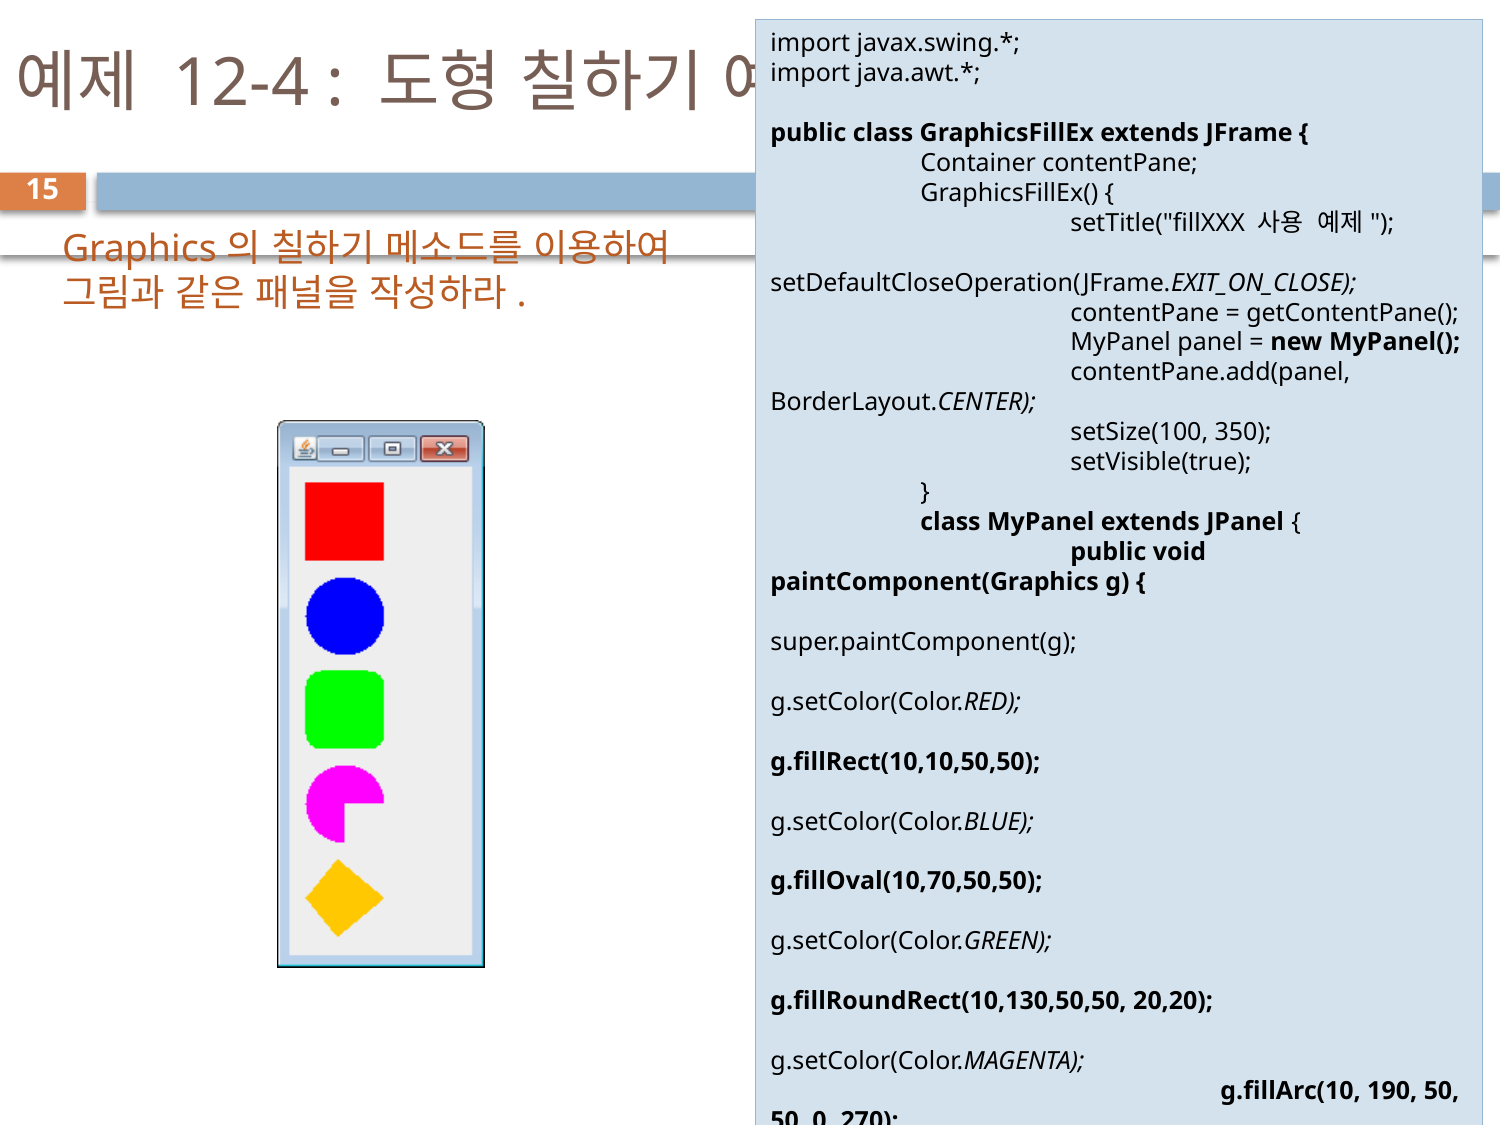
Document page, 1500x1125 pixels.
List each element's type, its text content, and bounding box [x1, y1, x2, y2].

text_box Graphics의 칠하기 메소드를 이용하여 그림과 같은 패널을 작성하라. [47, 216, 715, 322]
title 예제 12-4 : 도형 칠하기 예 [0, 23, 755, 135]
picture [277, 420, 485, 968]
text_box import javax.swing.*; import java.awt.*; public class GraphicsFillEx extends JFrame { Container contentPane; GraphicsFillEx() { setTitle("fillXXX 사용 예제"); setDefaultCloseOperation(JFrame.EXIT_ON_CLOSE); contentPane = getContentPane(); MyPanel panel = new MyPanel(); contentPane.add(panel, BorderLayout.CENTER); setSize(100, 350); setVisible(true); } class MyPanel extends JPanel { public void paintComponent(Graphics g) { super.paintComponent(g); g.setColor(Color.RED); g.fillRect(10,10,50,50); g.setColor(Color.BLUE); g.fillOval(10,70,50,50); g.setColor(Color.GREEN); g.fillRoundRect(10,130,50,50, 20,20); g.setColor(Color.MAGENTA); g.fillArc(10, 190, 50, 50, 0, 270); g.setColor(Color.ORANGE); int []x ={30,10,30,60}; int []y ={250,275,300,275}; g.fillPolygon(x, y, 4); } } public static void main(String [] args) { new GraphicsFillEx(); } } [755, 19, 1483, 1125]
slide_number 15 [0, 170, 87, 211]
